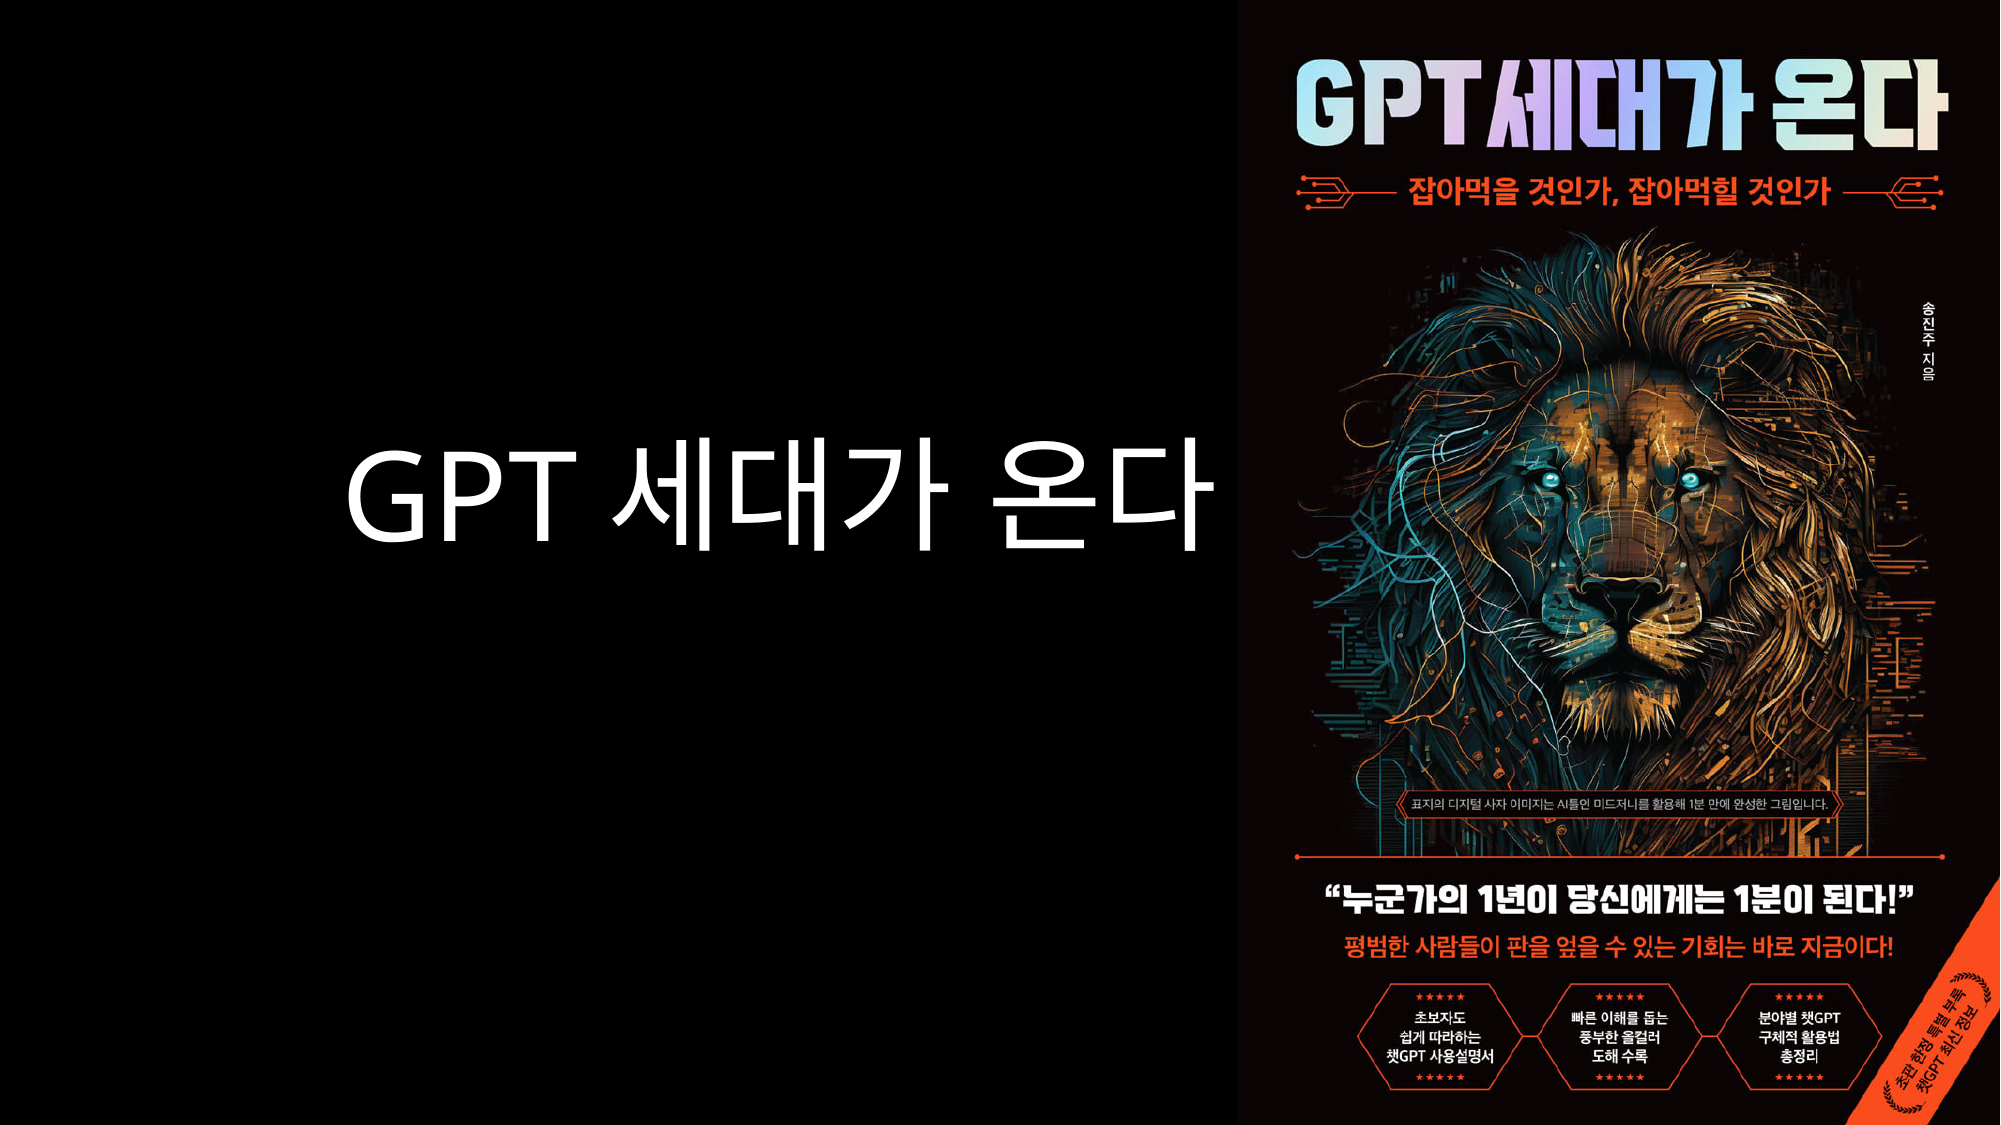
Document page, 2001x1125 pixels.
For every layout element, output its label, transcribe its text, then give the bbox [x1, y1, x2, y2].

picture [1237, 0, 2000, 1125]
title GPT세대가 온다 [29, 184, 1530, 576]
